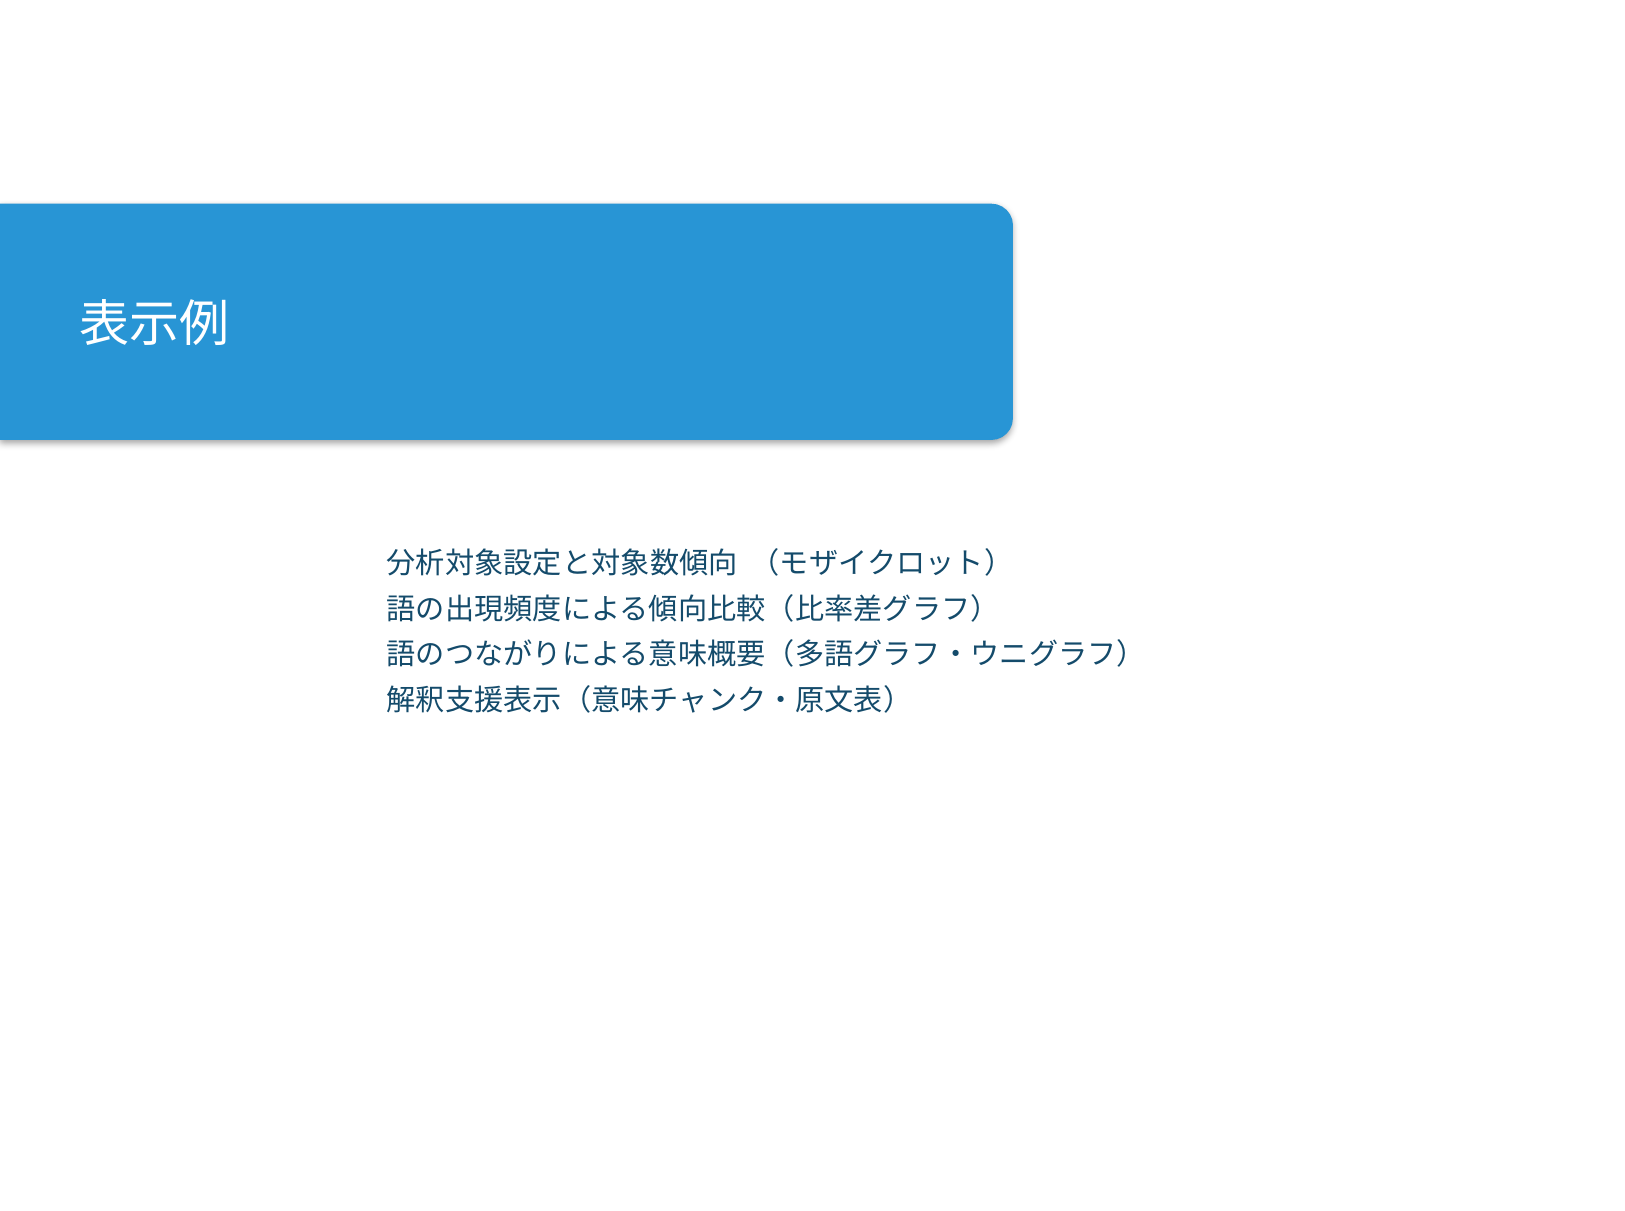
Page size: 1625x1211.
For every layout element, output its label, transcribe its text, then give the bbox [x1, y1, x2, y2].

title 表示例 [79, 245, 1002, 399]
subtitle 分析対象設定と対象数傾向 （モザイクロット） 語の出現頻度による傾向比較（比率差グラフ） 語のつながりによる意味概要（多語グラフ・ウニグラフ） 解釈支援表示（意味チャンク・原文表） [386, 534, 1545, 722]
